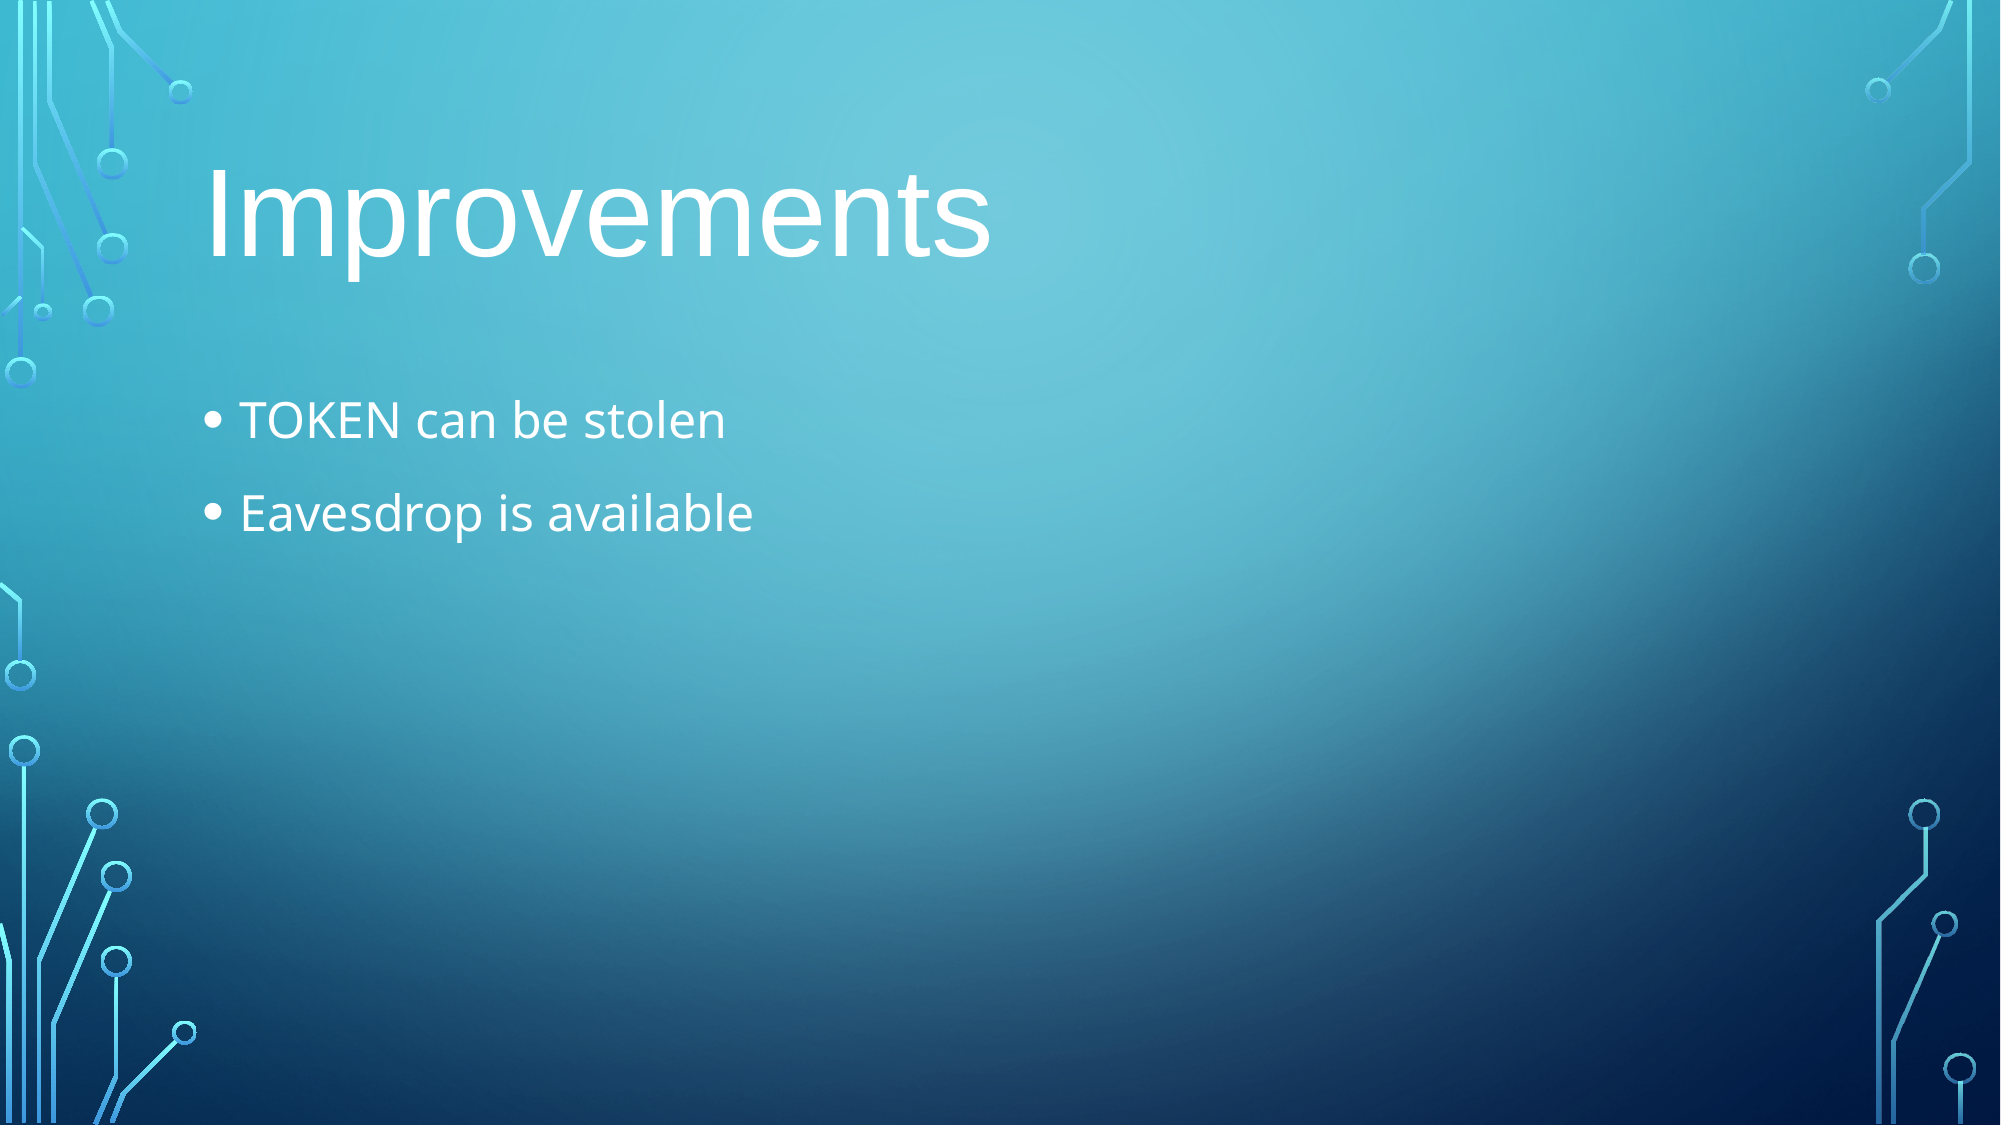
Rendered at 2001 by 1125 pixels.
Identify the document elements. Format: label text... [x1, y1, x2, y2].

text_box Improvements [187, 124, 1813, 289]
list TOKEN can be stolen Eavesdrop is available [187, 369, 1813, 950]
